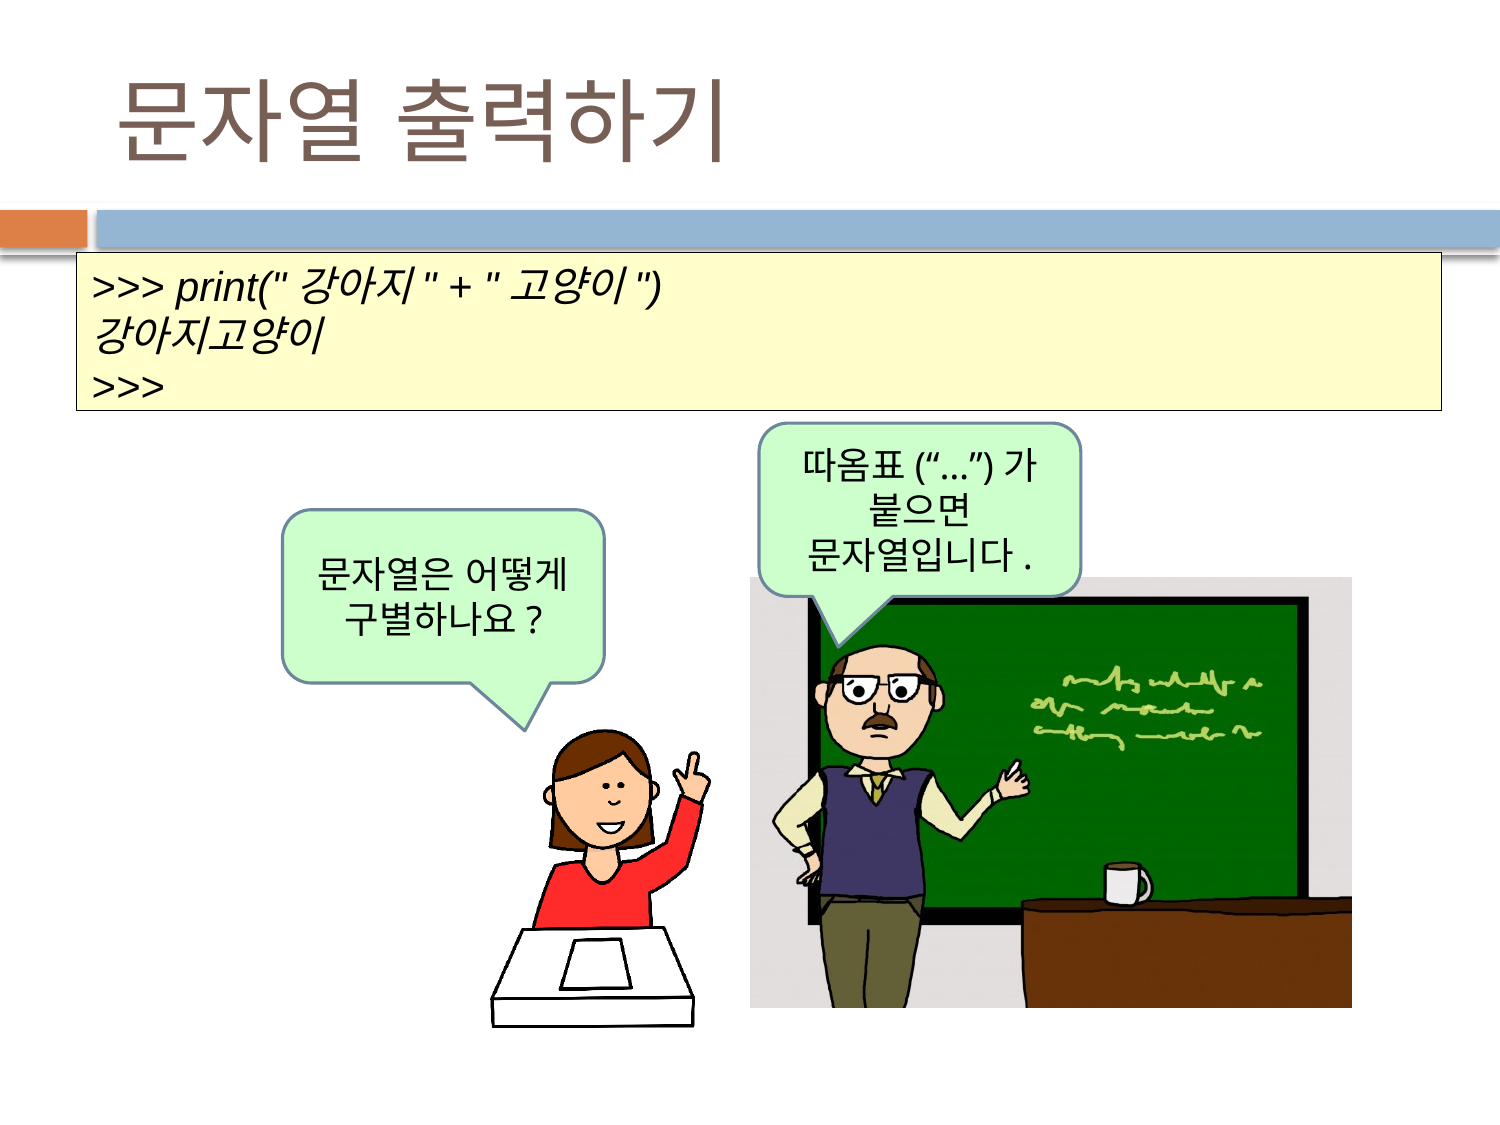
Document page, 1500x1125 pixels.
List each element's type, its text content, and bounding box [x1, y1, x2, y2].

picture [749, 577, 1352, 1008]
picture [484, 721, 719, 1031]
text_box 따옴표(“…”)가 붙으면 문자열입니다. [757, 421, 1083, 576]
text_box 문자열은 어떻게 구별하나요? [280, 508, 606, 720]
title 문자열 출력하기 [100, 37, 1438, 200]
text_box >>> print("강아지" + "고양이") 강아지고양이 >>> [76, 252, 1442, 411]
